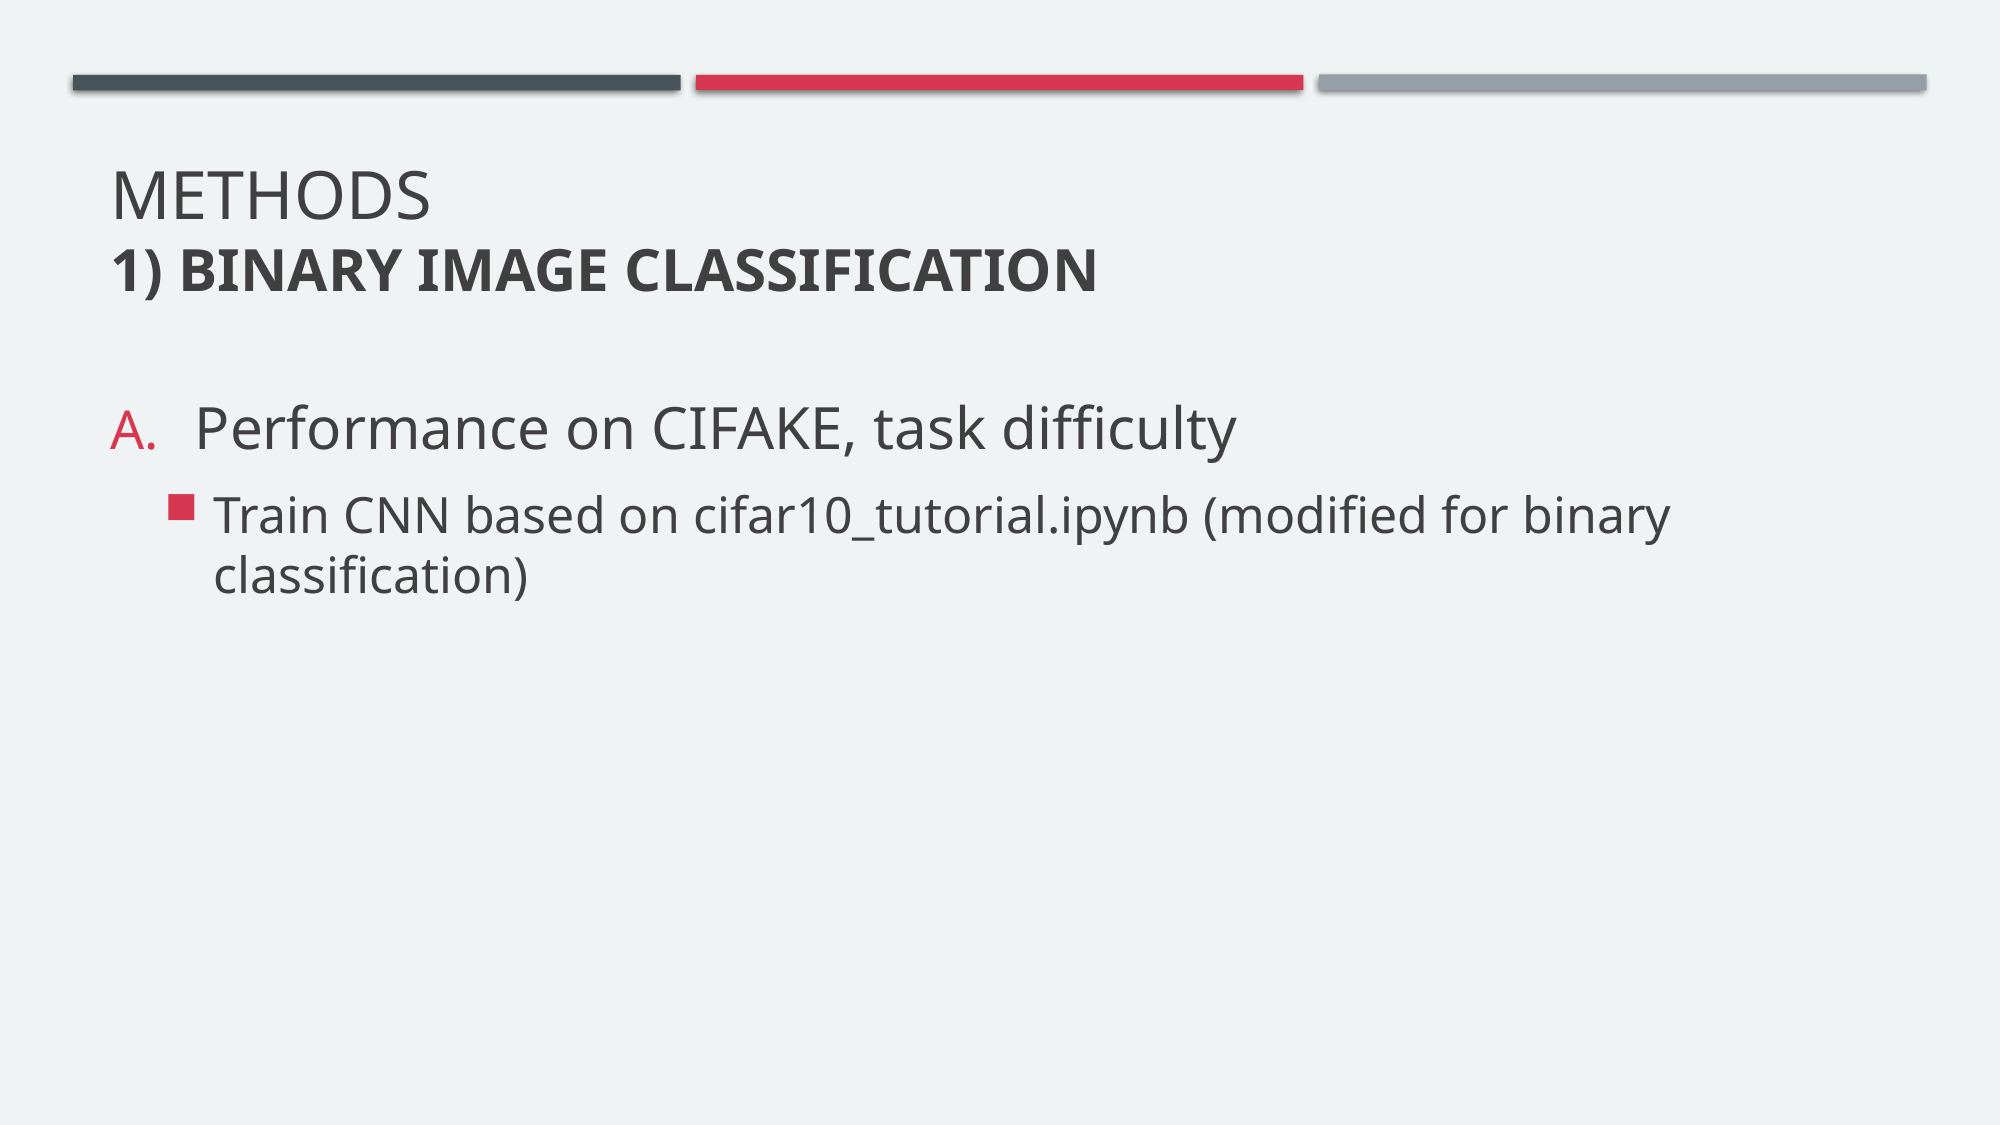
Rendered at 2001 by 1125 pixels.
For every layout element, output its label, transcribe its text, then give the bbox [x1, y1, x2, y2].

title Methods 1) Binary Image classification [95, 115, 1905, 311]
list Performance on CIFAKE, task difficulty Train CNN based on cifar10_tutorial.ipynb (modified for binary classification) [95, 383, 1905, 981]
